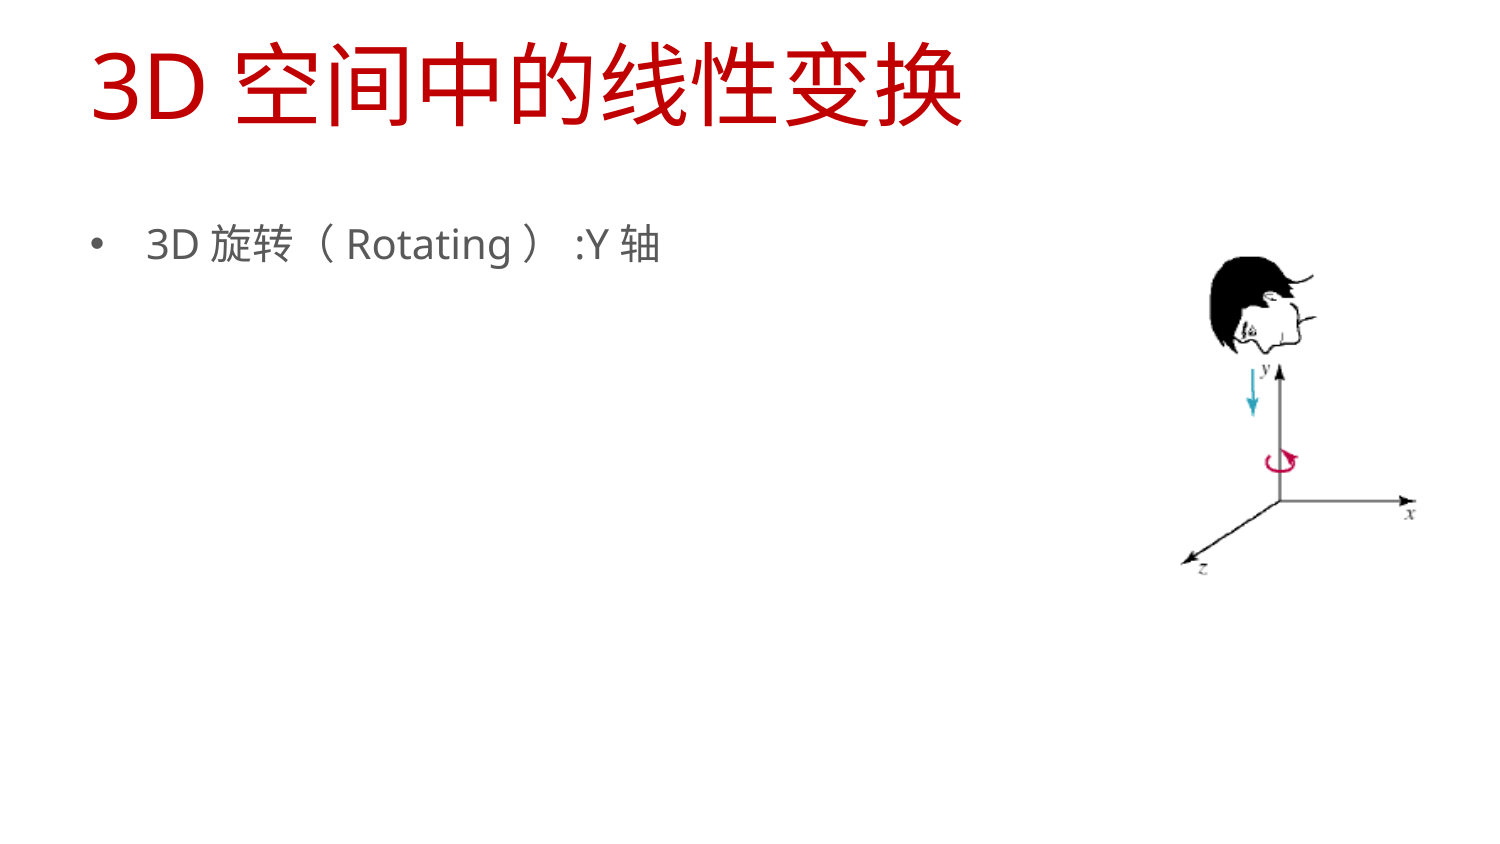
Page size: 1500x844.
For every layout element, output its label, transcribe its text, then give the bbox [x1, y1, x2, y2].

title 3D空间中的线性变换 [75, 20, 1425, 137]
picture [1139, 220, 1450, 588]
